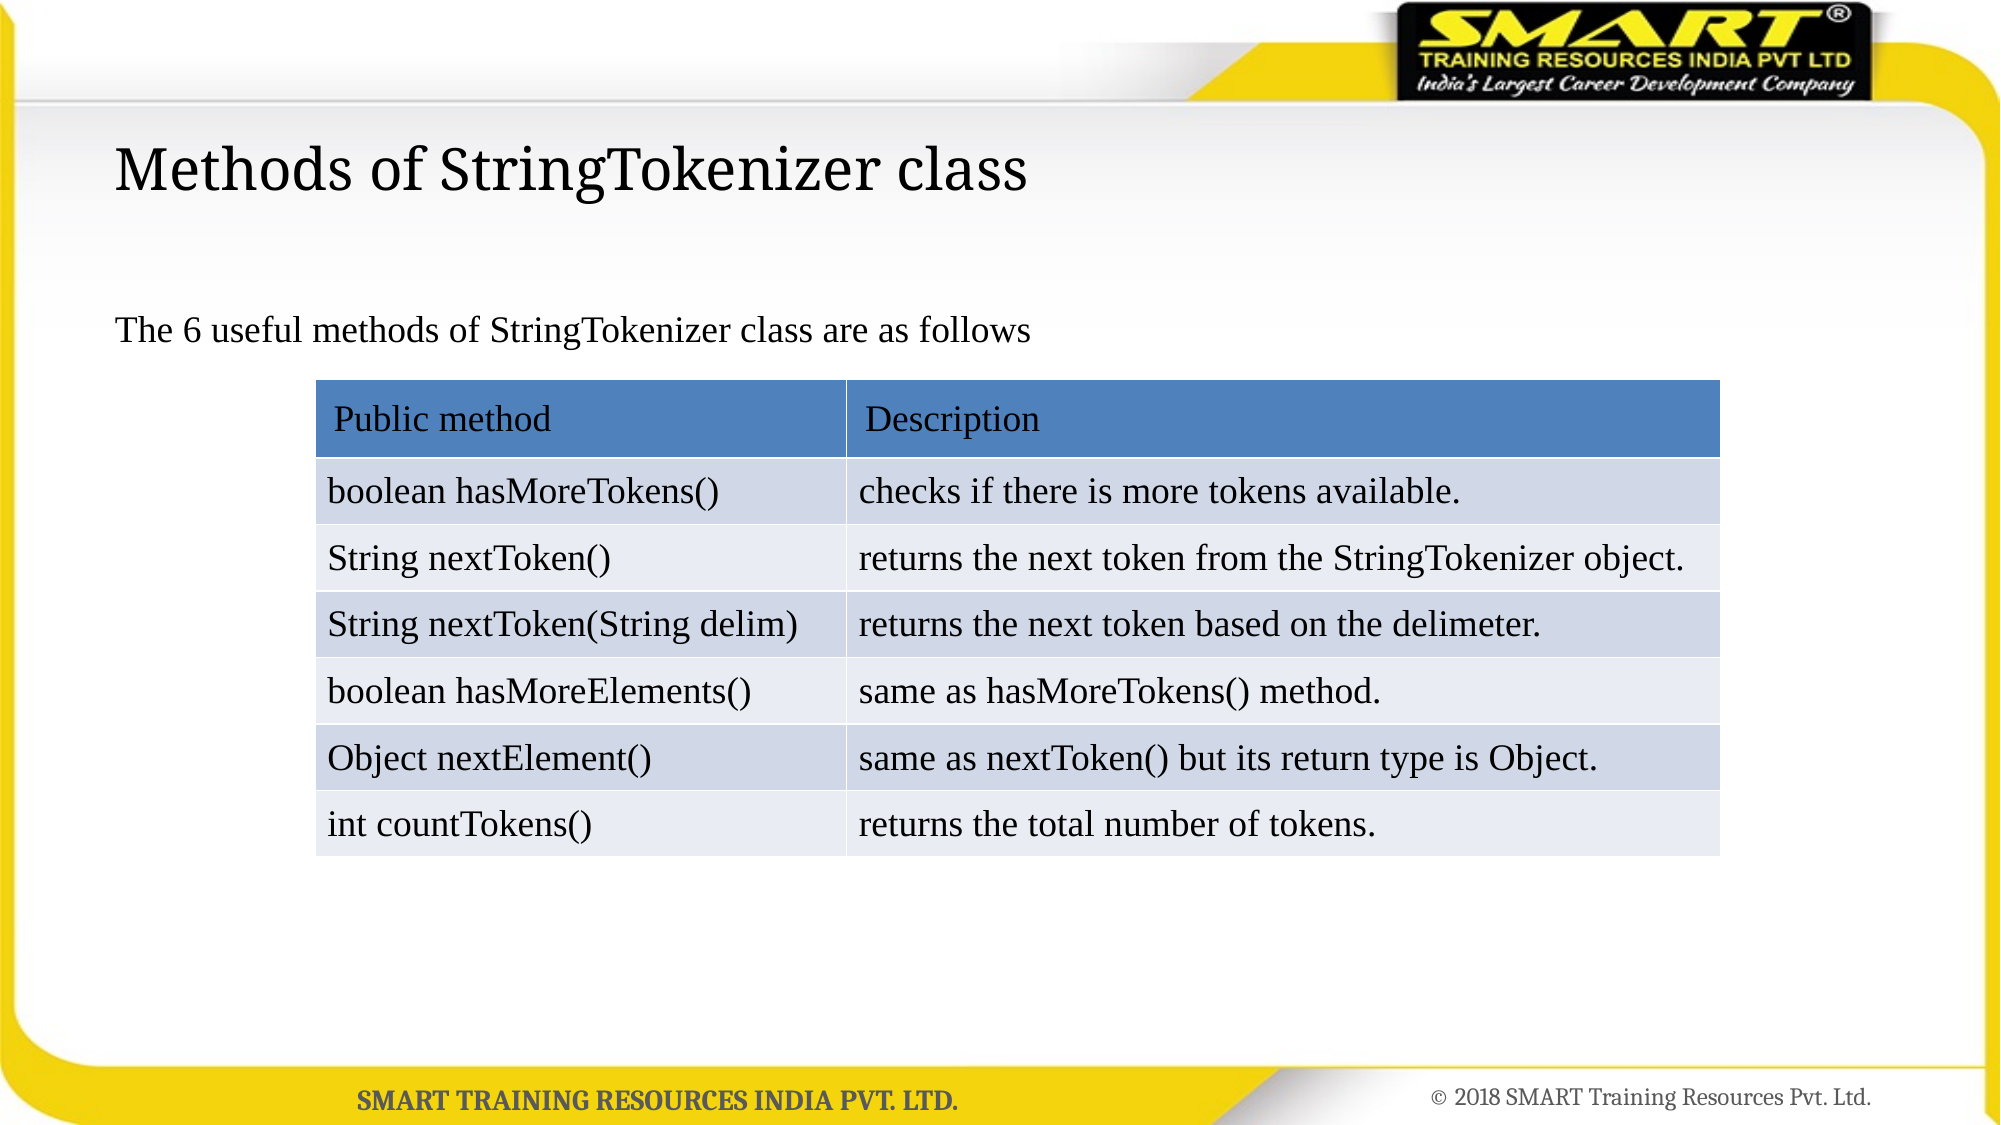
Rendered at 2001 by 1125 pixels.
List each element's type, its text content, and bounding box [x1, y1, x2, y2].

table_cell int countTokens() [316, 791, 846, 856]
table_cell boolean hasMoreTokens() [316, 459, 846, 524]
table_cell returns the next token based on the delimeter. [847, 592, 1720, 657]
table_cell Object nextElement() [316, 725, 846, 790]
table_cell returns the total number of tokens. [847, 791, 1720, 856]
picture [0, 0, 2000, 1125]
table_cell same as nextToken() but its return type is Object. [847, 725, 1720, 790]
table_cell String nextToken(String delim) [316, 592, 846, 657]
table_cell boolean hasMoreElements() [316, 658, 846, 723]
table_header Public method [316, 380, 846, 457]
table_cell same as hasMoreTokens() method. [847, 658, 1720, 723]
table_cell checks if there is more tokens available. [847, 459, 1720, 524]
table_cell String nextToken() [316, 525, 846, 590]
table_header Description [847, 380, 1720, 457]
title Methods of StringTokenizer class [99, 125, 1900, 275]
table_cell returns the next token from the StringTokenizer object. [847, 525, 1720, 590]
list The 6 useful methods of StringTokenizer class are as follows [99, 275, 1900, 980]
